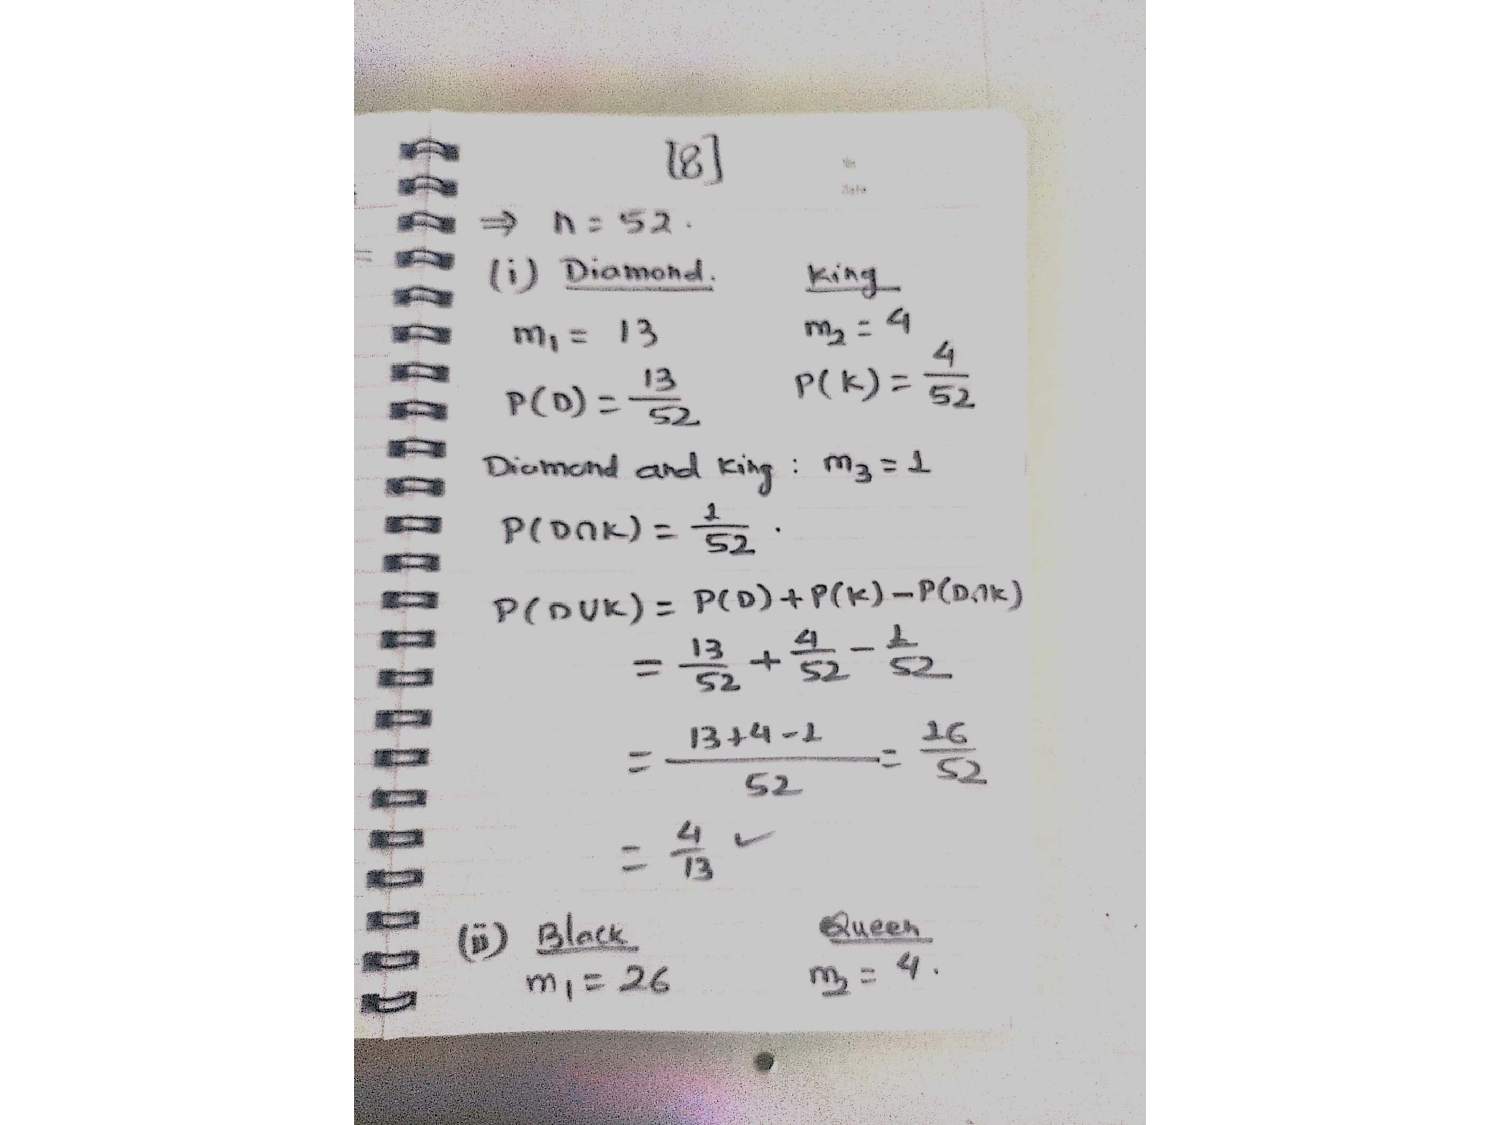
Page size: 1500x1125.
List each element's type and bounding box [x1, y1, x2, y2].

picture [354, 0, 1146, 1125]
